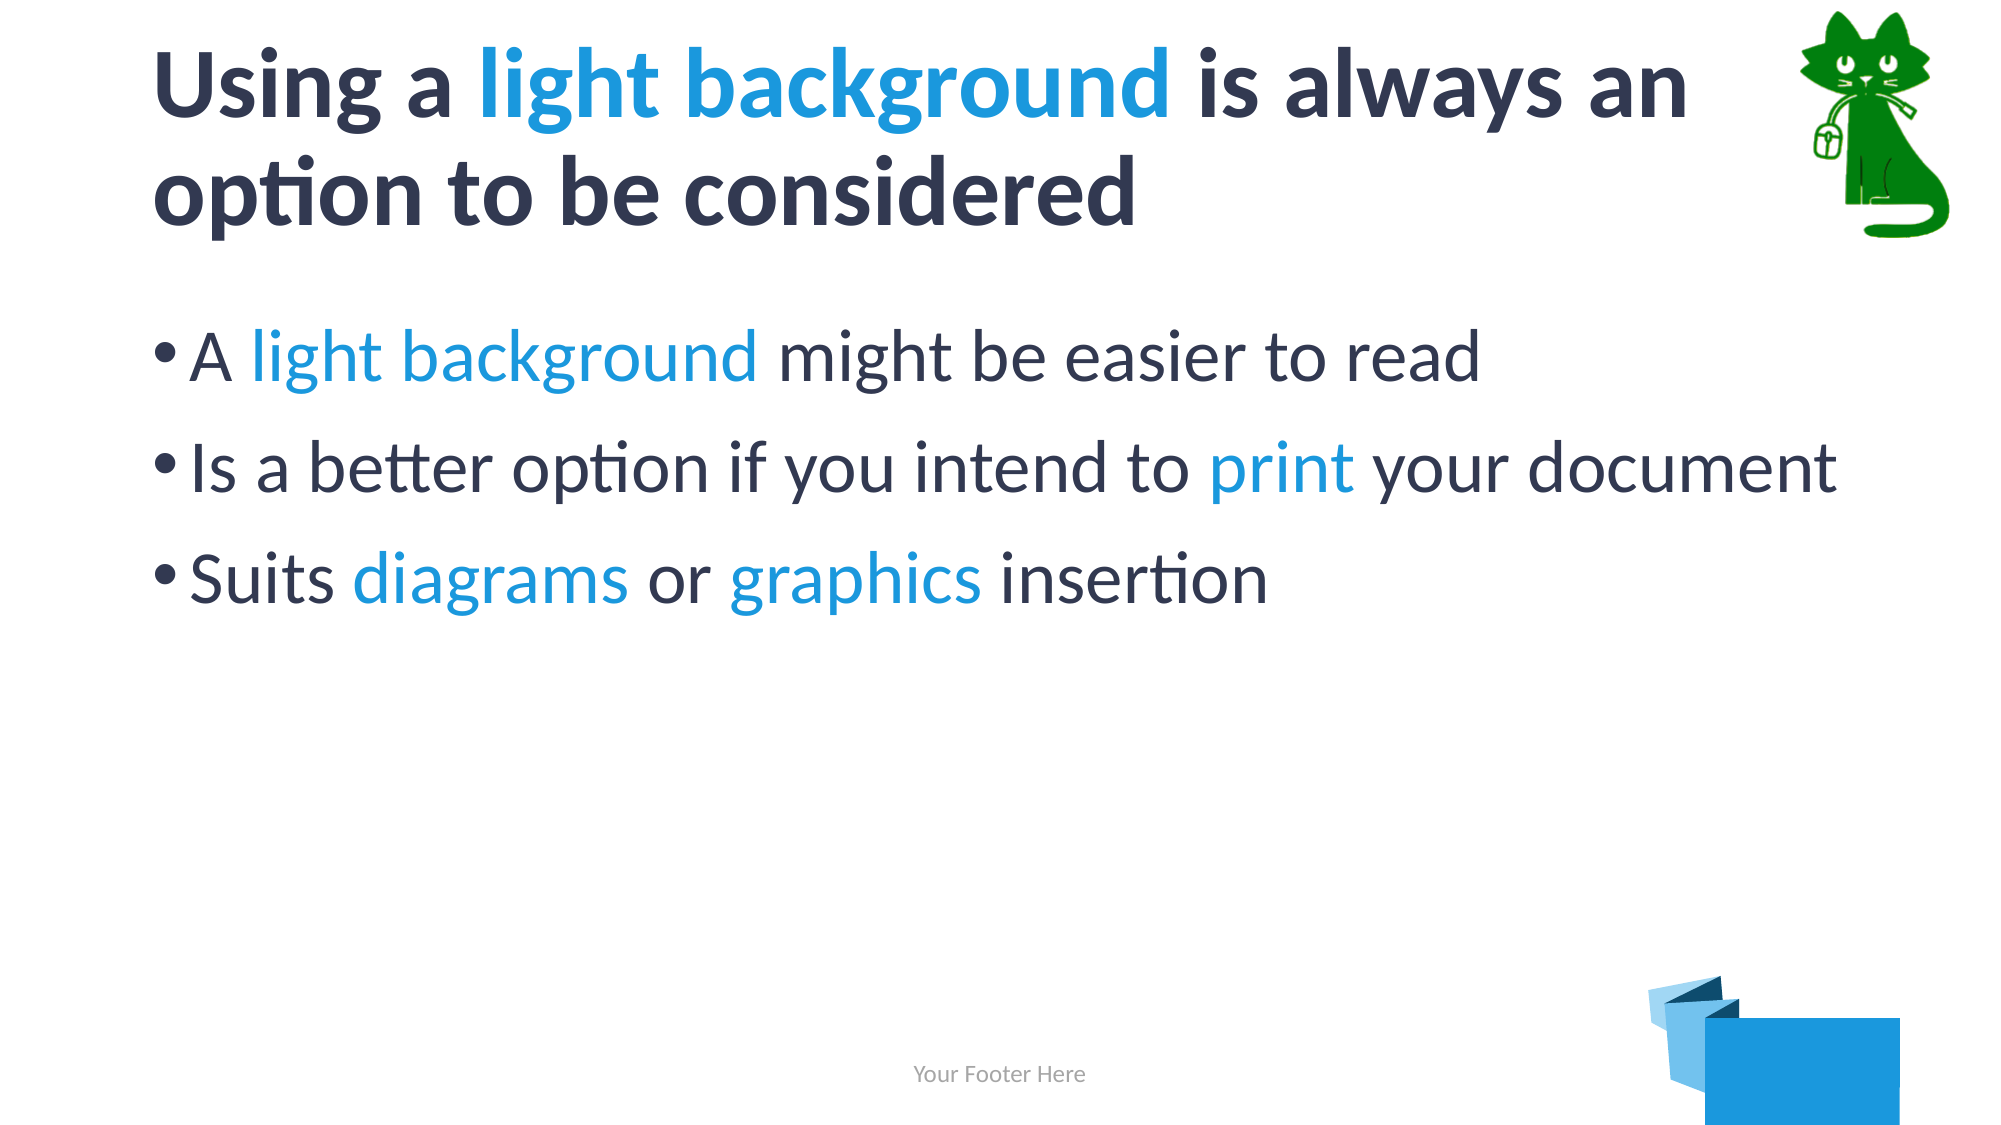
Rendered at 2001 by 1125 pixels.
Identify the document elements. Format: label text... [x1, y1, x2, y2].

picture [1749, 0, 2000, 250]
list A light background might be easier to read Is a better option if you intend to print your document Suits diagrams or graphics insertion [137, 299, 1863, 1014]
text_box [1648, 975, 1900, 1125]
footer Your Footer Here [662, 1042, 1338, 1103]
title Using a light background is always an option to be considered [137, 46, 1749, 232]
